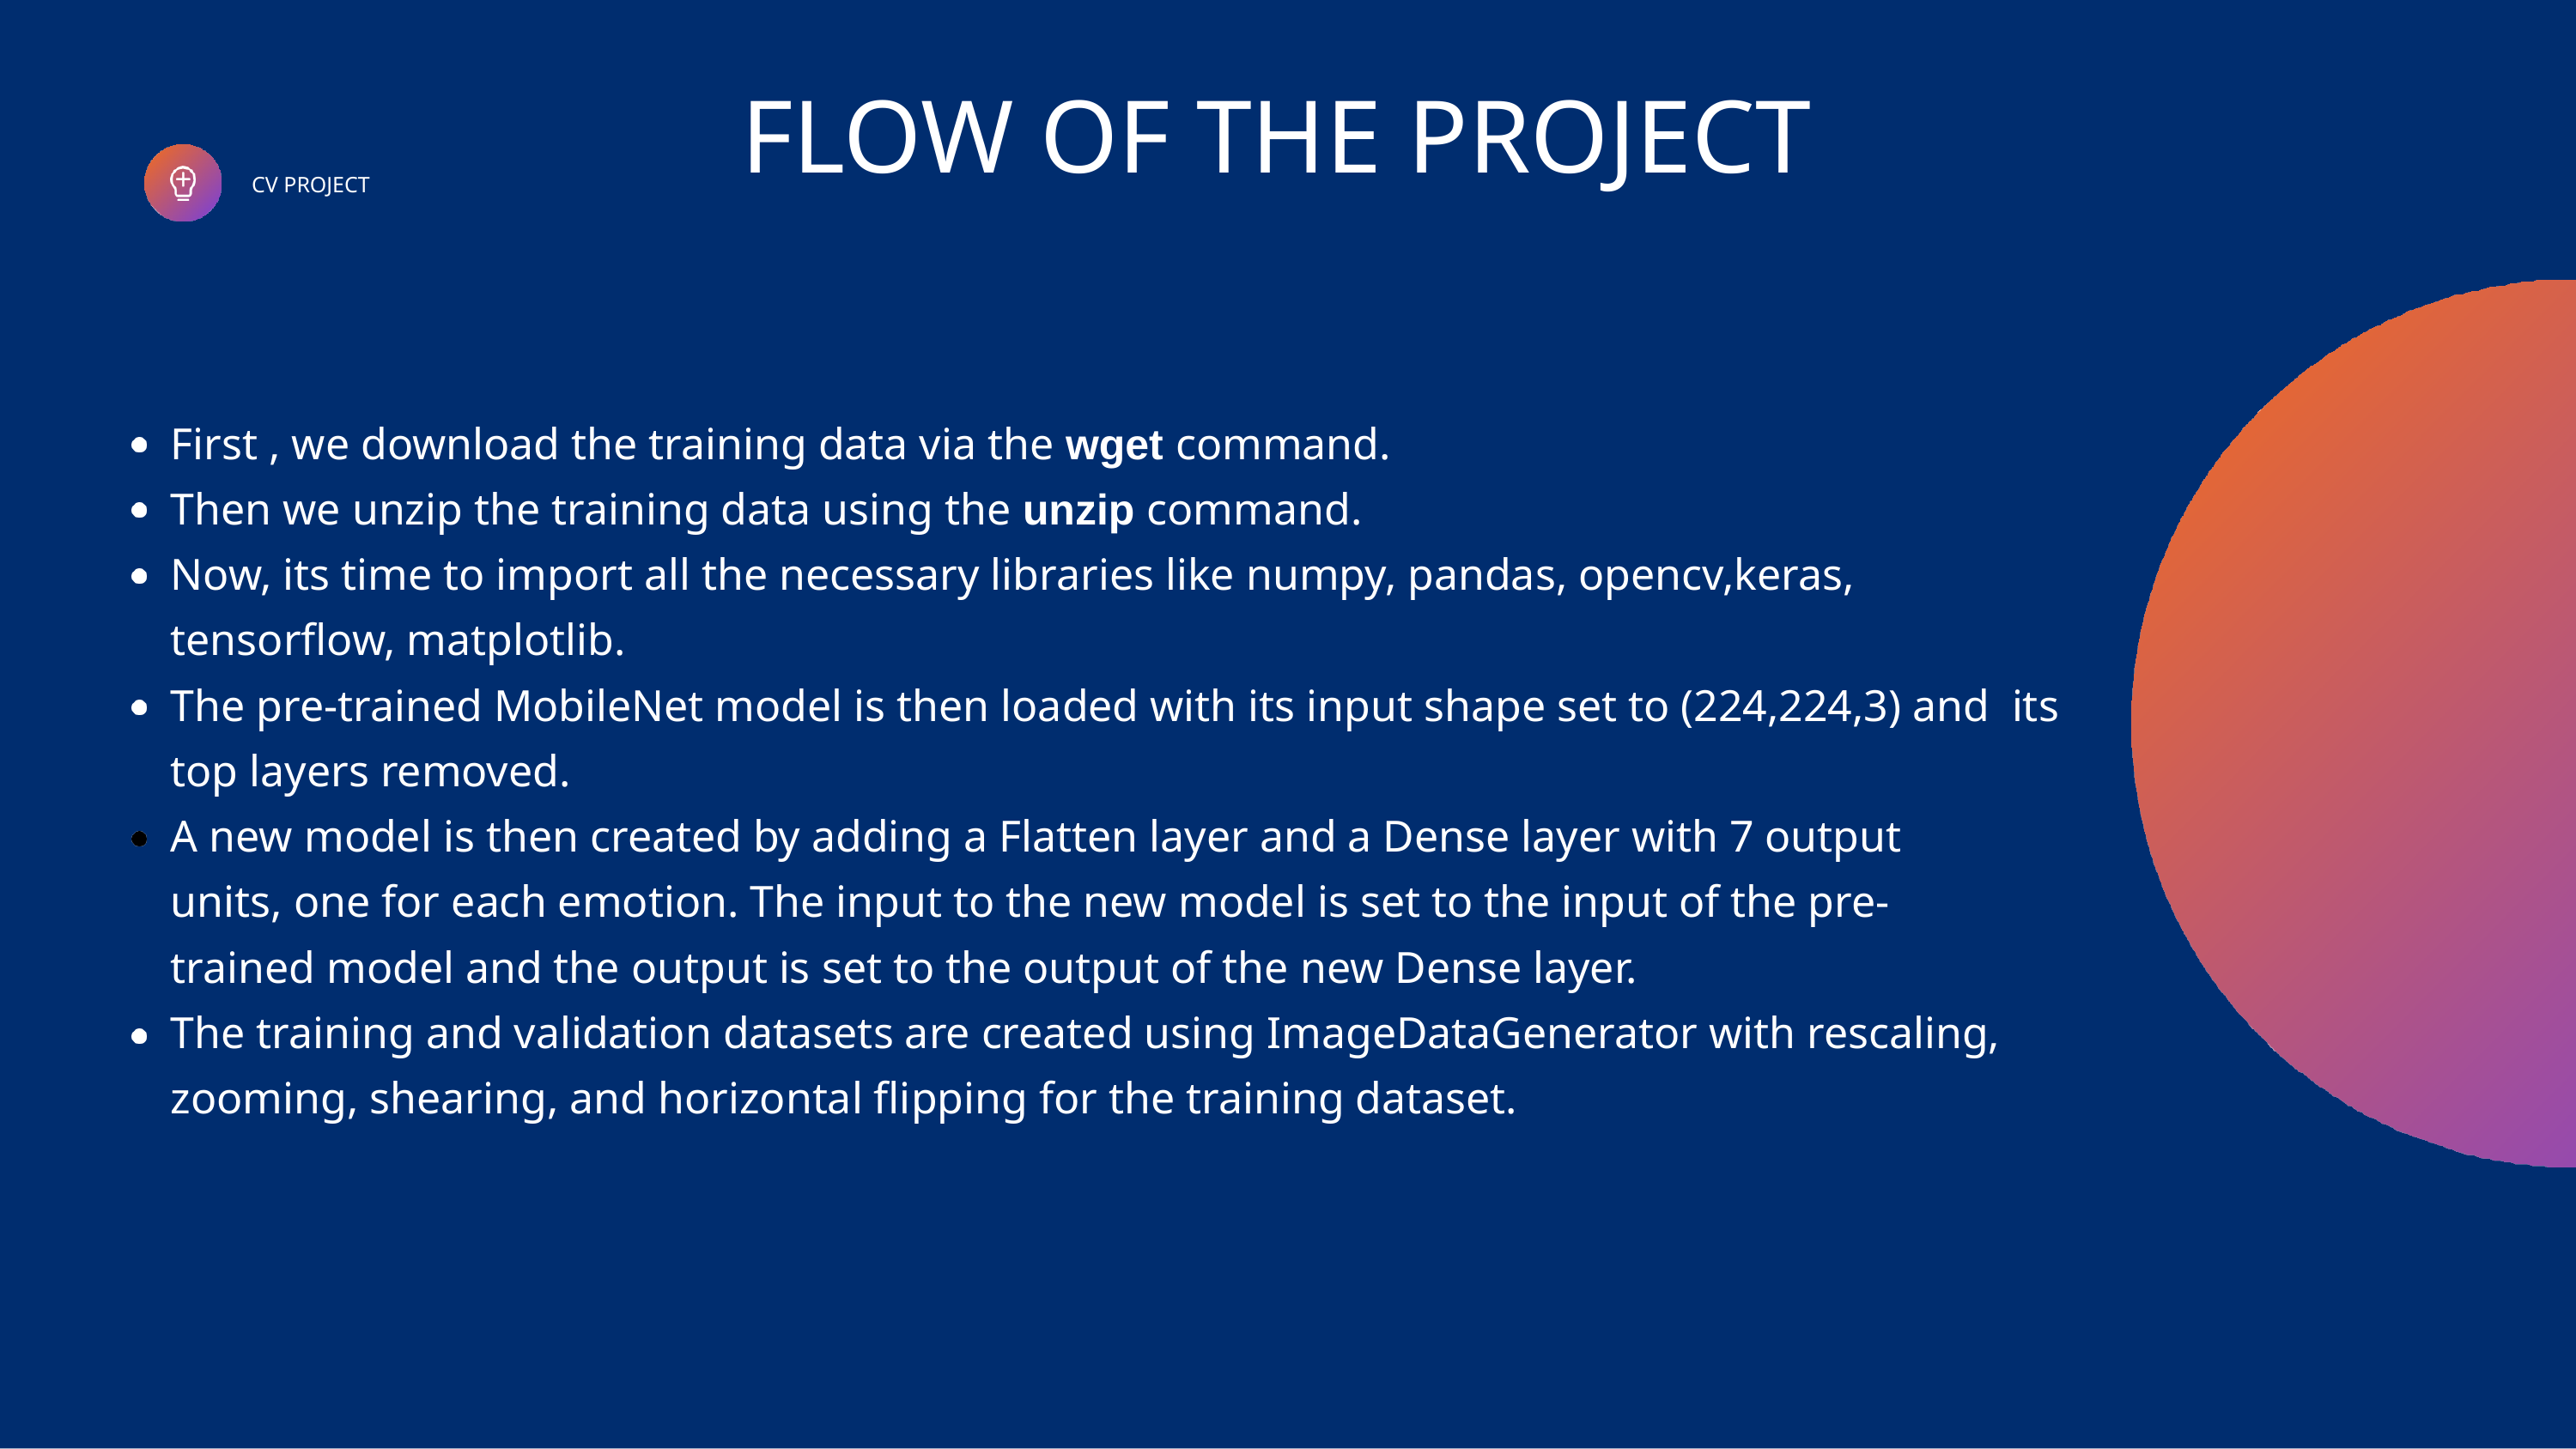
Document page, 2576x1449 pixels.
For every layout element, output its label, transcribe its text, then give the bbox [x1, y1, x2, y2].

picture [131, 1028, 147, 1044]
picture [131, 831, 147, 847]
picture [2131, 280, 2576, 1167]
picture [131, 436, 147, 452]
title FLOW OF THE PROJECT [739, 70, 1832, 315]
text_box First , we download the training data via the wget command. Then we unzip the training data using the unzip command. Now, its time to import all the necessary libraries like numpy, pandas, opencv,keras, tensorflow, matplotlib. The pre-trained MobileNet model is then loaded with its input shape set to (224,224,3) and its top layers removed. A new model is then created by adding a Flatten layer and a Dense layer with 7 output units, one for each emotion. The input to the new model is set to the input of the pre- trained model and the output is set to the output of the new Dense layer. The training and validation datasets are created using ImageDataGenerator with rescaling, zooming, shearing, and horizontal flipping for the training dataset. [168, 401, 2134, 1123]
picture [131, 568, 147, 584]
picture [131, 502, 147, 518]
picture [131, 700, 147, 715]
text_box CV PROJECT [250, 169, 392, 197]
picture [144, 144, 222, 221]
